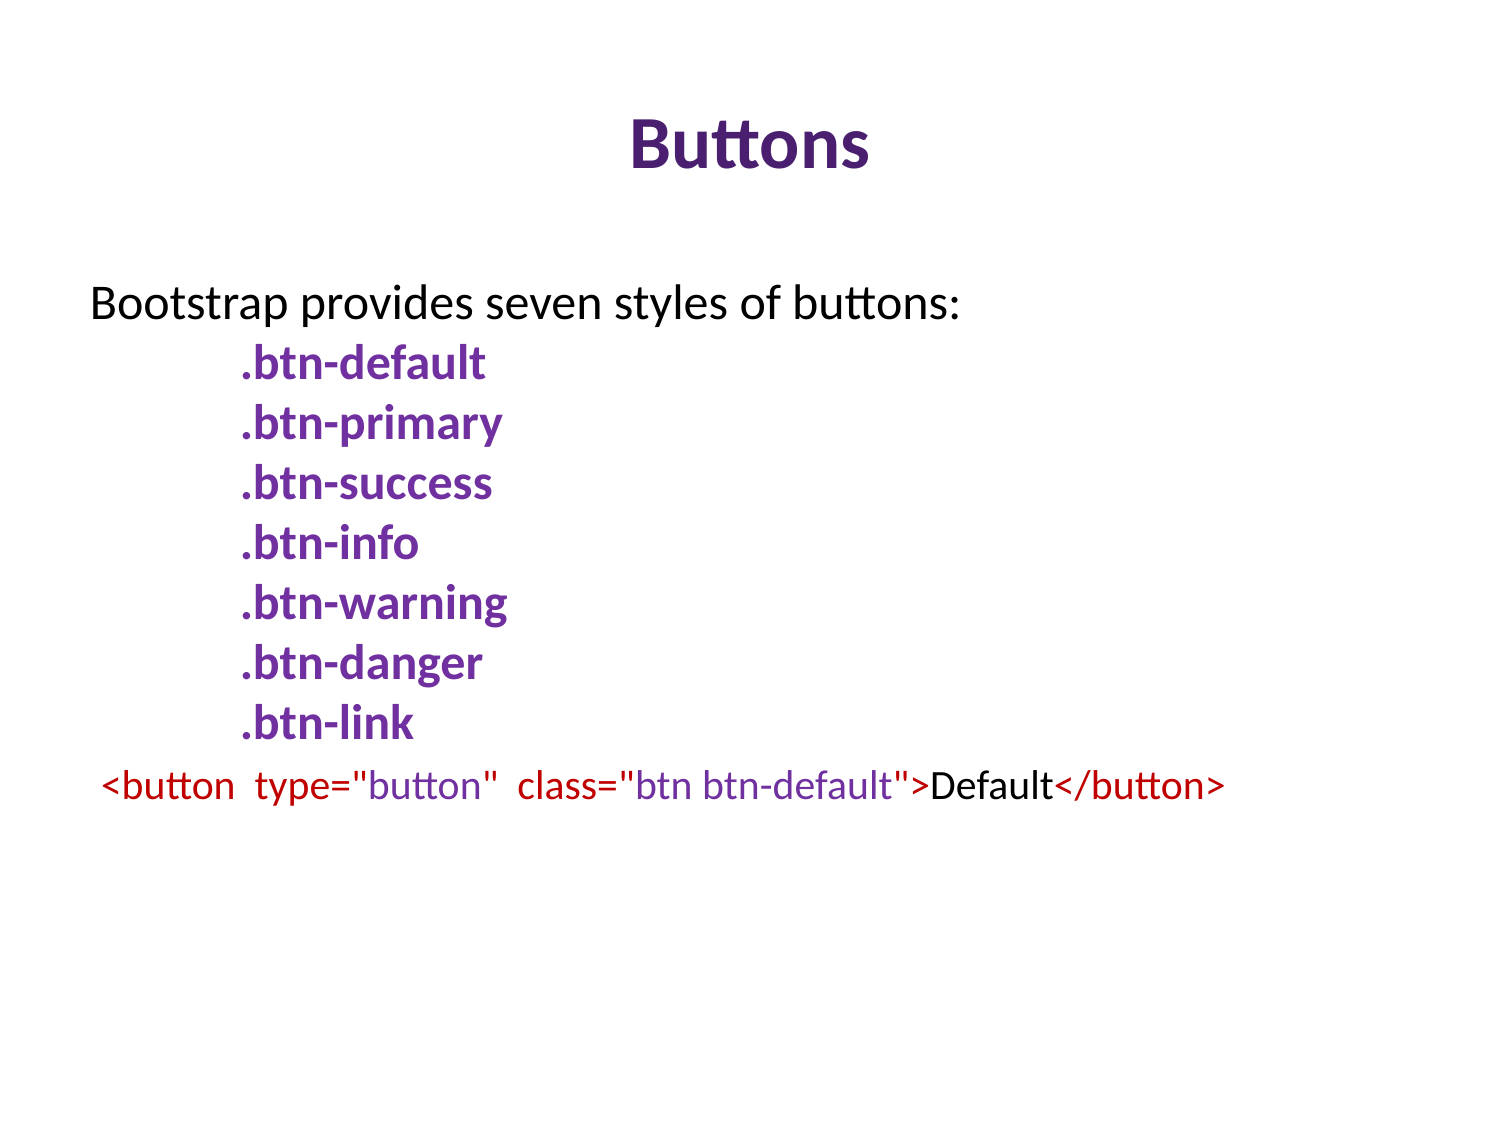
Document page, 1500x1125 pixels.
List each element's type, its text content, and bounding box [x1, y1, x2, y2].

text_box Buttons [74, 45, 1425, 233]
text_box Bootstrap provides seven styles of buttons: .btn-default .btn-primary .btn-success .btn-info .btn-warning .btn-danger .btn-link <button type="button" class="btn btn-default">Default</button> [74, 262, 1425, 1005]
